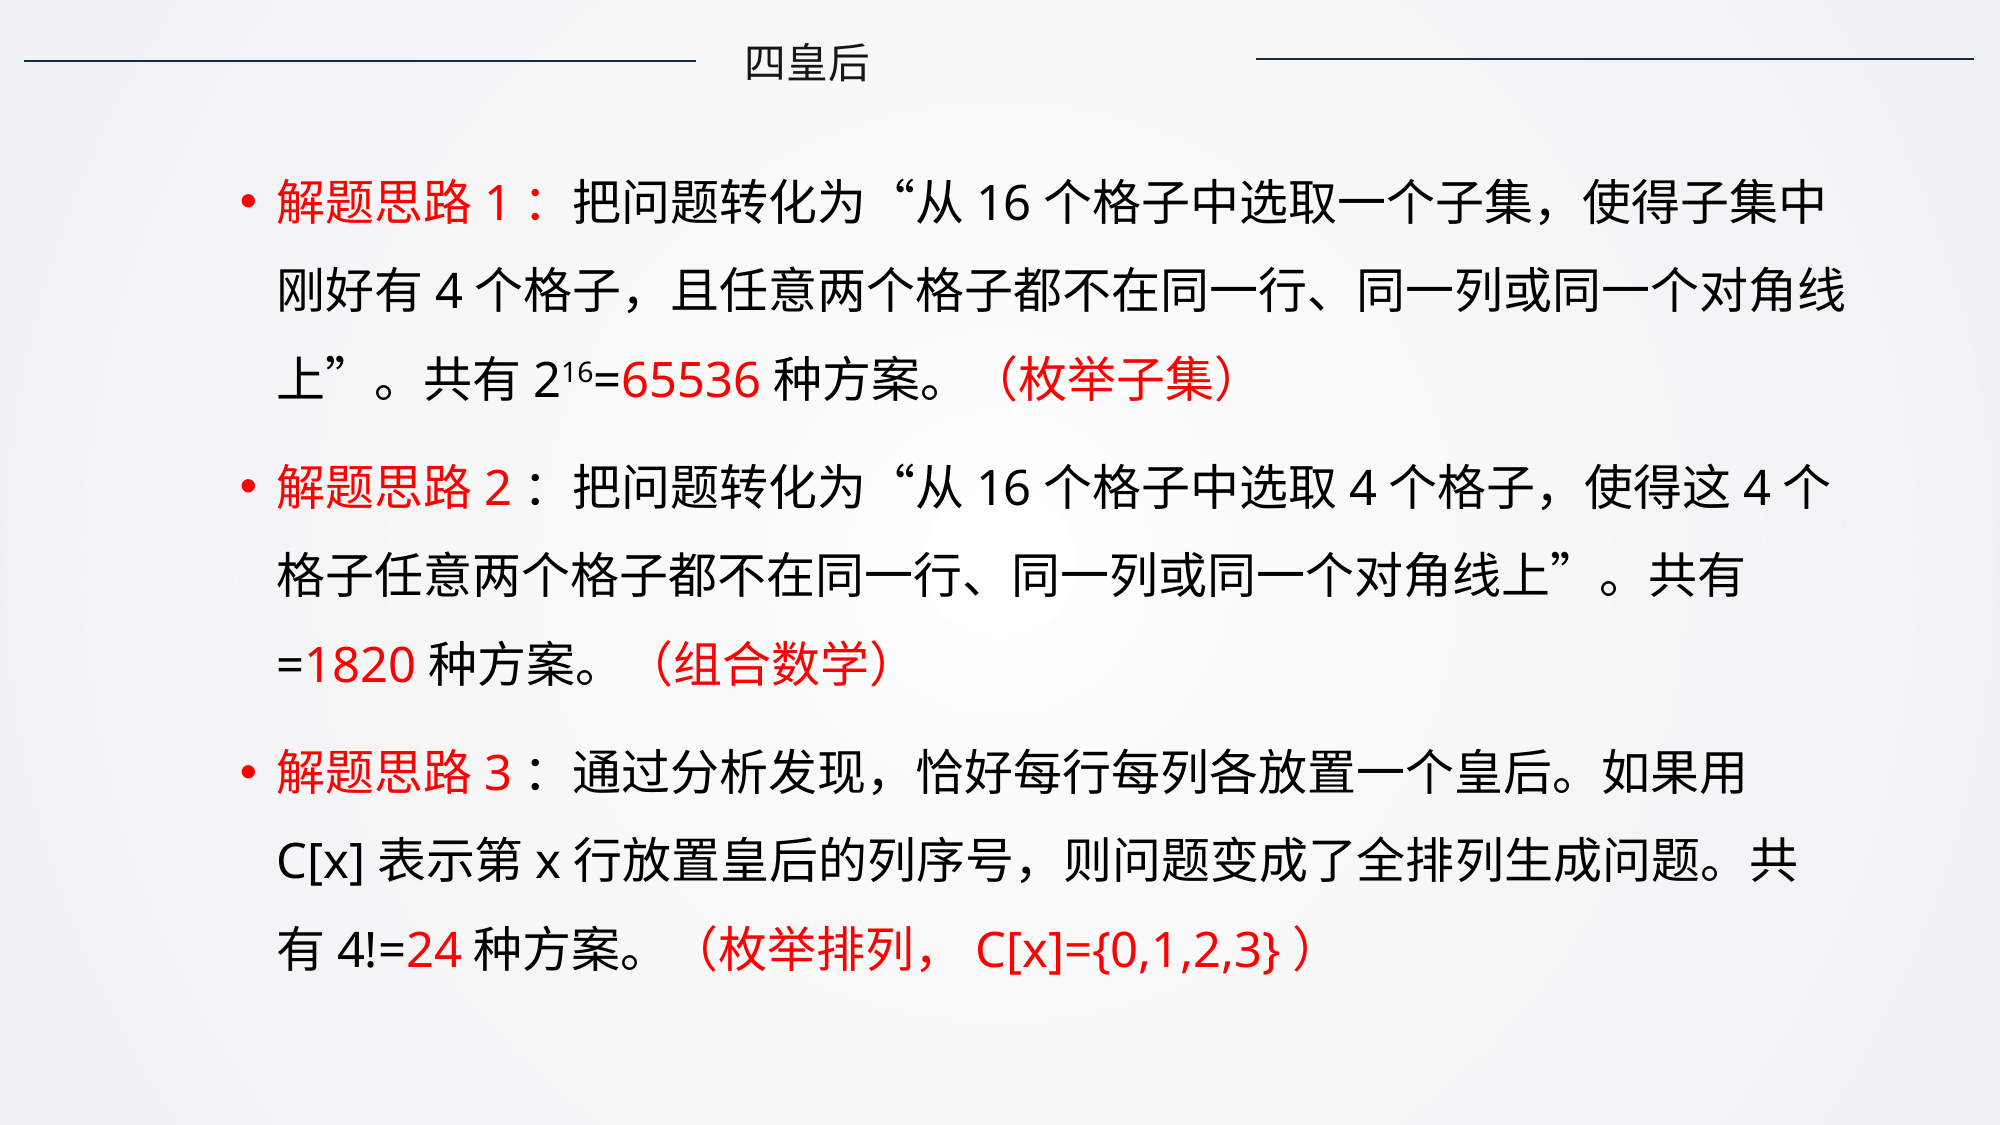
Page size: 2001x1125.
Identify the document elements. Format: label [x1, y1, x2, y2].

text_box [23, 36, 1974, 88]
